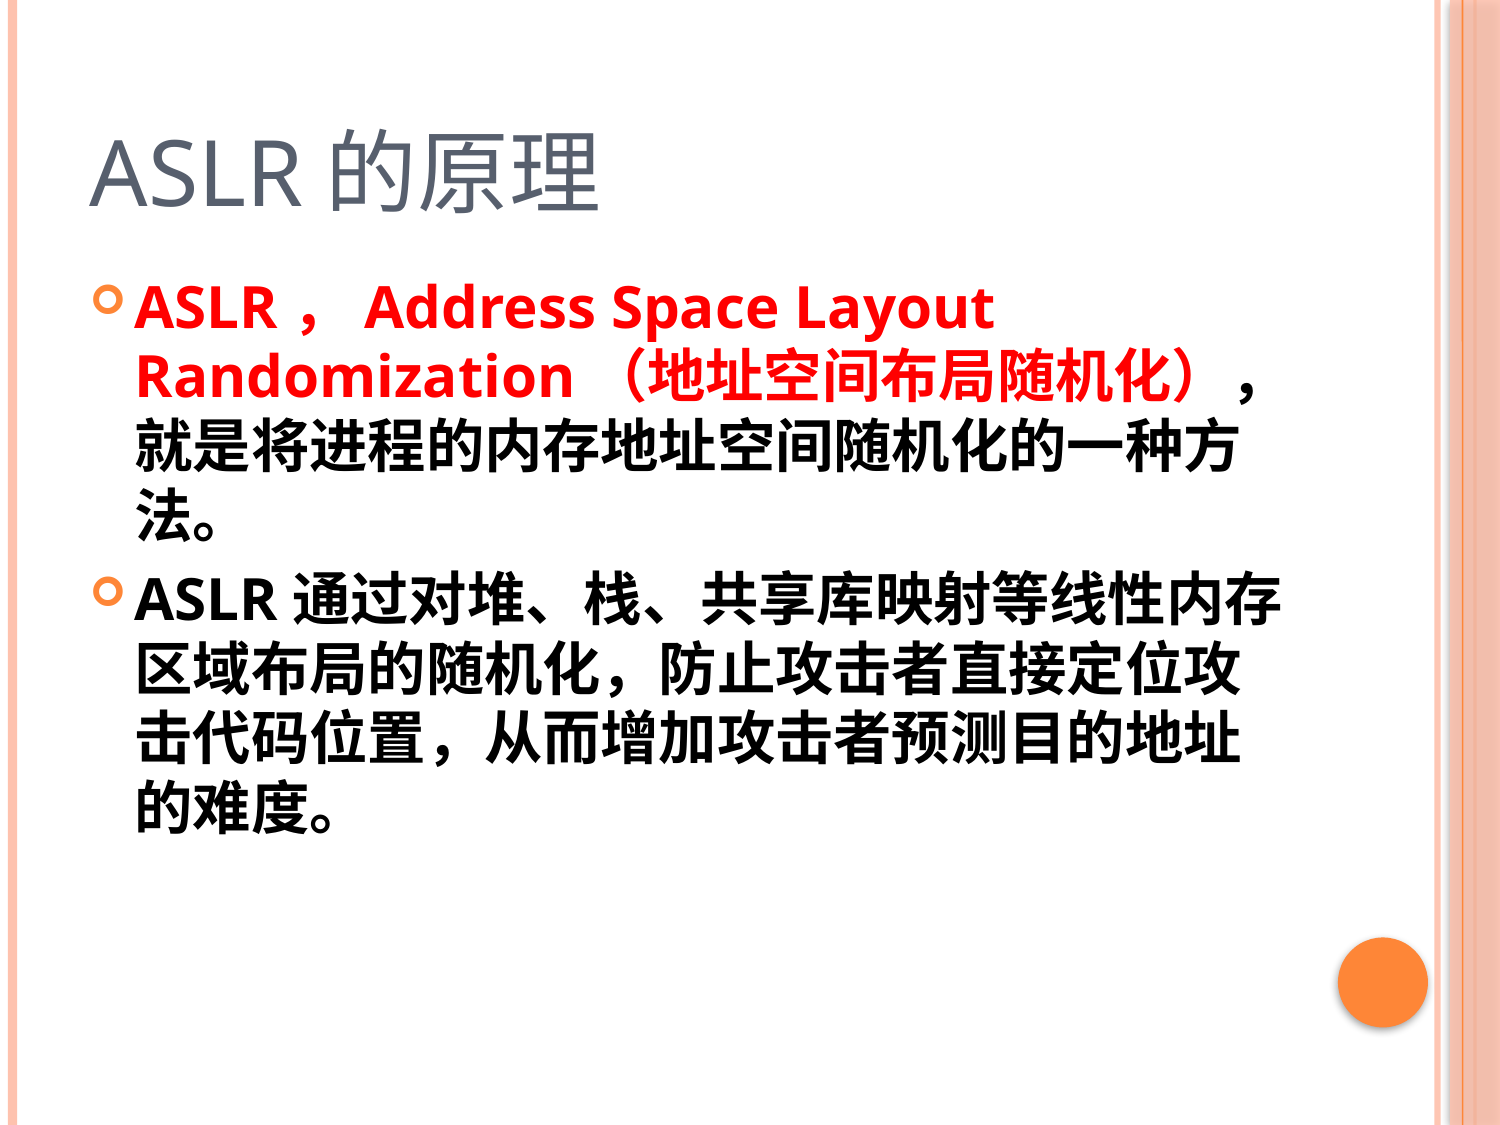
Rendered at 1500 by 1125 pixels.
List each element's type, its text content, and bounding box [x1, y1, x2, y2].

title ASLR的原理 [75, 45, 1300, 233]
list ASLR，Address Space Layout Randomization（地址空间布局随机化），就是将进程的内存地址空间随机化的一种方法。 ASLR通过对堆、栈、共享库映射等线性内存区域布局的随机化，防止攻击者直接定位攻击代码位置，从而增加攻击者预测目的地址的难度。 [75, 262, 1300, 1062]
